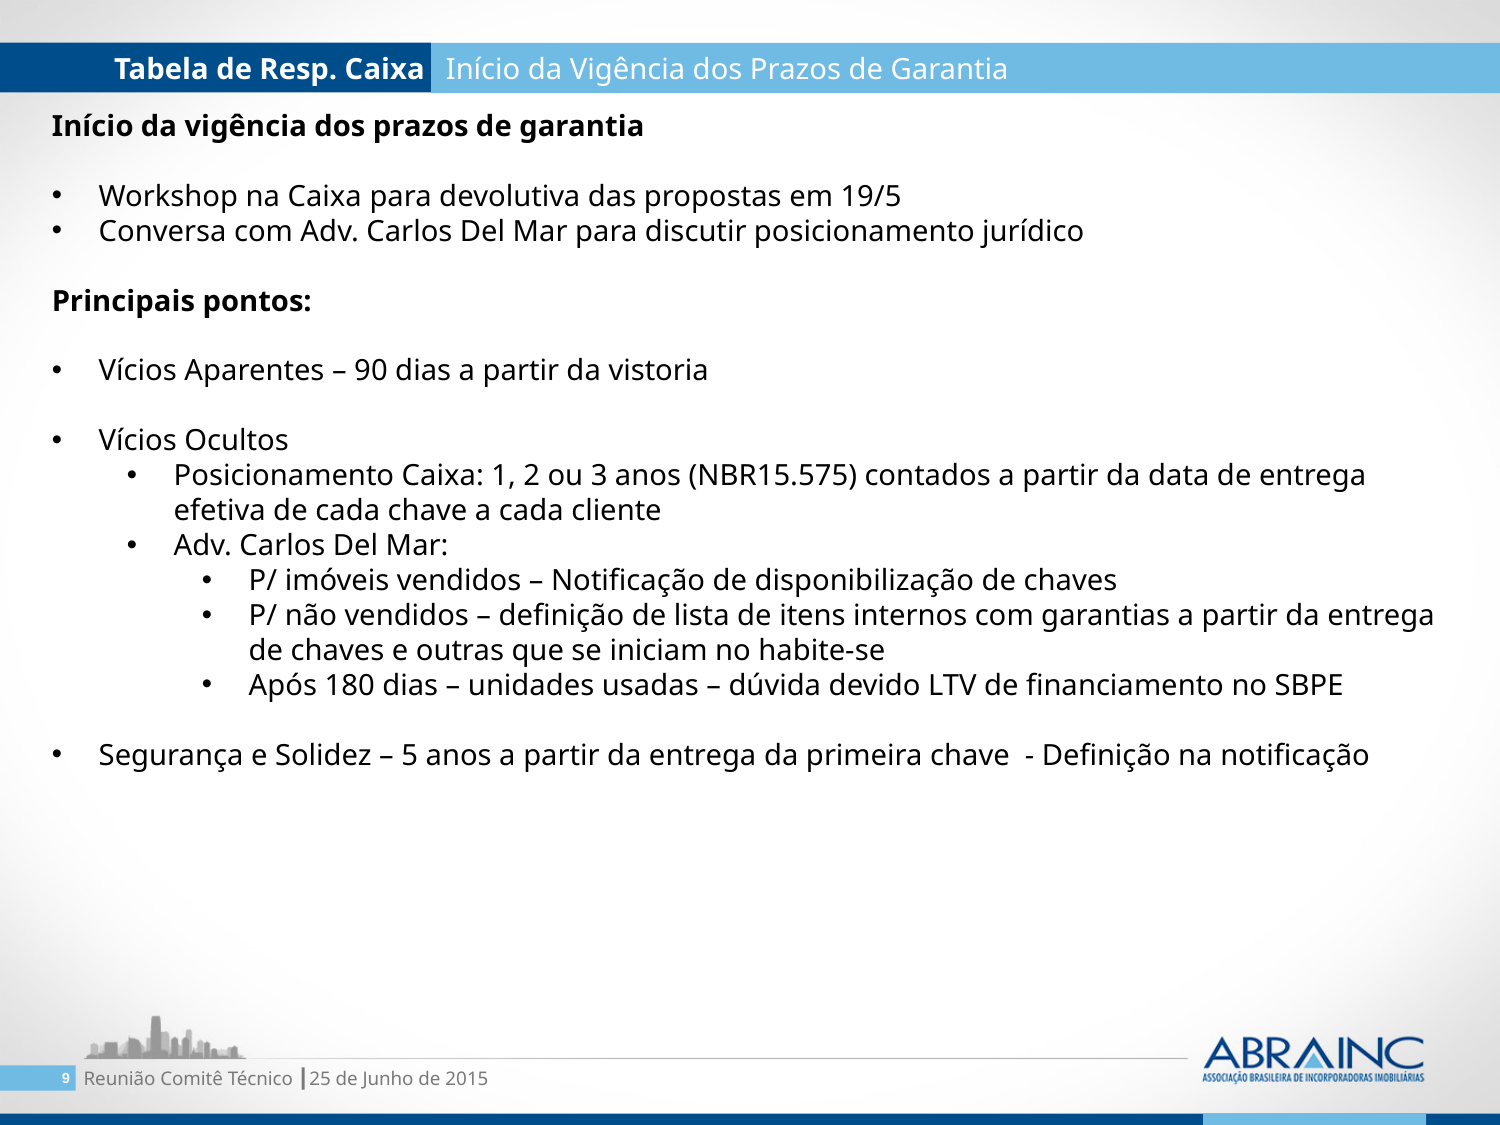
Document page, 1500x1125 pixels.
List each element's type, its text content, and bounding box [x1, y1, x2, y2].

text_box Início da vigência dos prazos de garantia Workshop na Caixa para devolutiva das propostas em 19/5 Conversa com Adv. Carlos Del Mar para discutir posicionamento jurídico Principais pontos: Vícios Aparentes – 90 dias a partir da vistoria Vícios Ocultos Posicionamento Caixa: 1, 2 ou 3 anos (NBR15.575) contados a partir da data de entrega efetiva de cada chave a cada cliente Adv. Carlos Del Mar: P/ imóveis vendidos – Notificação de disponibilização de chaves P/ não vendidos – definição de lista de itens internos com garantias a partir da entrega de chaves e outras que se iniciam no habite-se Após 180 dias – unidades usadas – dúvida devido LTV de financiamento no SBPE Segurança e Solidez – 5 anos a partir da entrega da primeira chave - Definição na notificação [41, 101, 1459, 777]
text_box Início da Vigência dos Prazos de Garantia [431, 42, 1500, 94]
picture [0, 0, 1500, 42]
picture [0, 93, 1500, 1113]
text_box Tabela de Resp. Caixa [0, 42, 431, 93]
